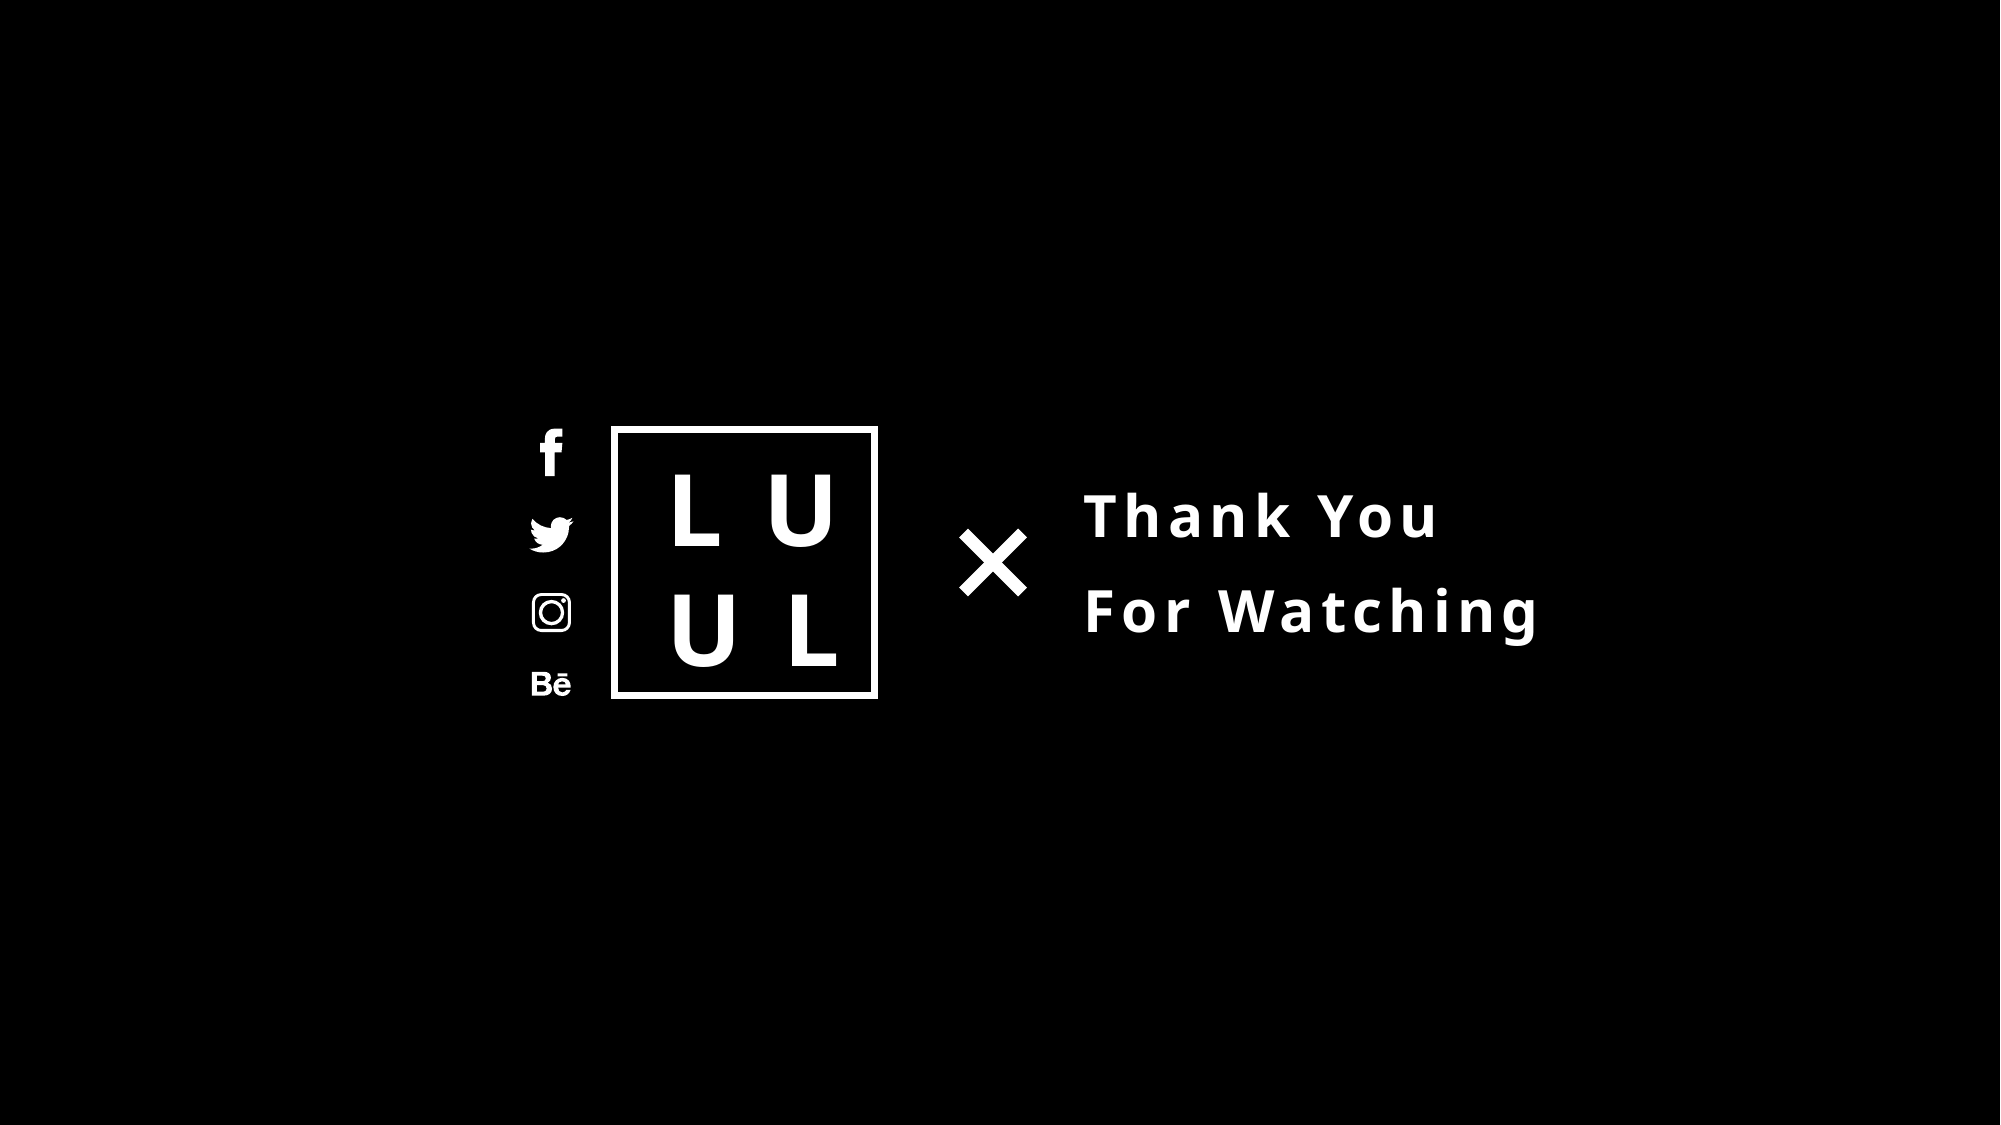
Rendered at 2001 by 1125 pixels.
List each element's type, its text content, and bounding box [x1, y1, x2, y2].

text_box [963, 532, 1023, 592]
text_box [529, 428, 574, 696]
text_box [614, 429, 912, 697]
text_box Thank You For Watching [1083, 479, 1641, 645]
